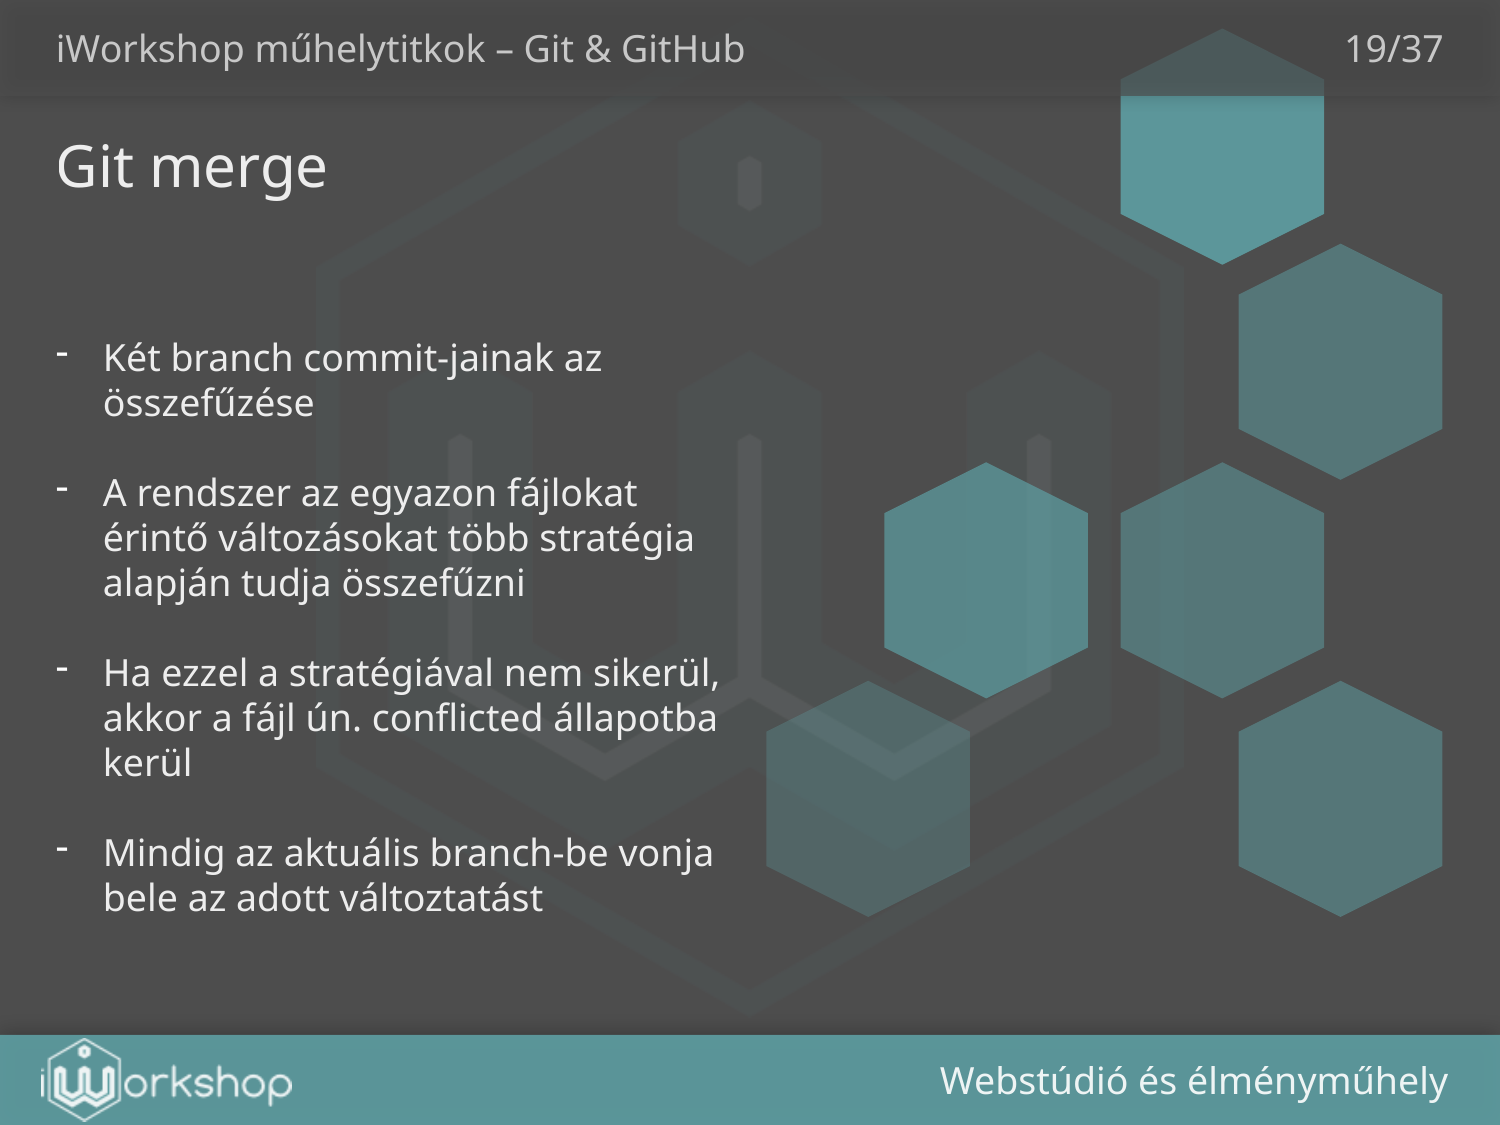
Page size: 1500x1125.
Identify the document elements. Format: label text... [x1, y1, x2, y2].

text_box [1237, 679, 1444, 919]
text_box [1184, 108, 1326, 266]
text_box Webstúdió és élményműhely [839, 1050, 1464, 1110]
text_box iWorkshop műhelytitkok – Git & GitHub [41, 17, 316, 78]
text_box Git merge [41, 122, 316, 207]
text_box [1237, 242, 1444, 481]
picture [41, 1038, 292, 1122]
text_box [0, 0, 1500, 97]
picture [316, 17, 1184, 1018]
text_box [0, 1034, 1500, 1125]
text_box [1184, 461, 1326, 700]
text_box 19/37 [1184, 17, 1459, 78]
text_box Két branch commit-jainak az összefűzése A rendszer az egyazon fájlokat érintő változásokat több stratégia alapján tudja összefűzni Ha ezzel a stratégiával nem sikerül, akkor a fájl ún. conflicted állapotba kerül Mindig az aktuális branch-be vonja bele az adott változtatást [41, 326, 316, 926]
